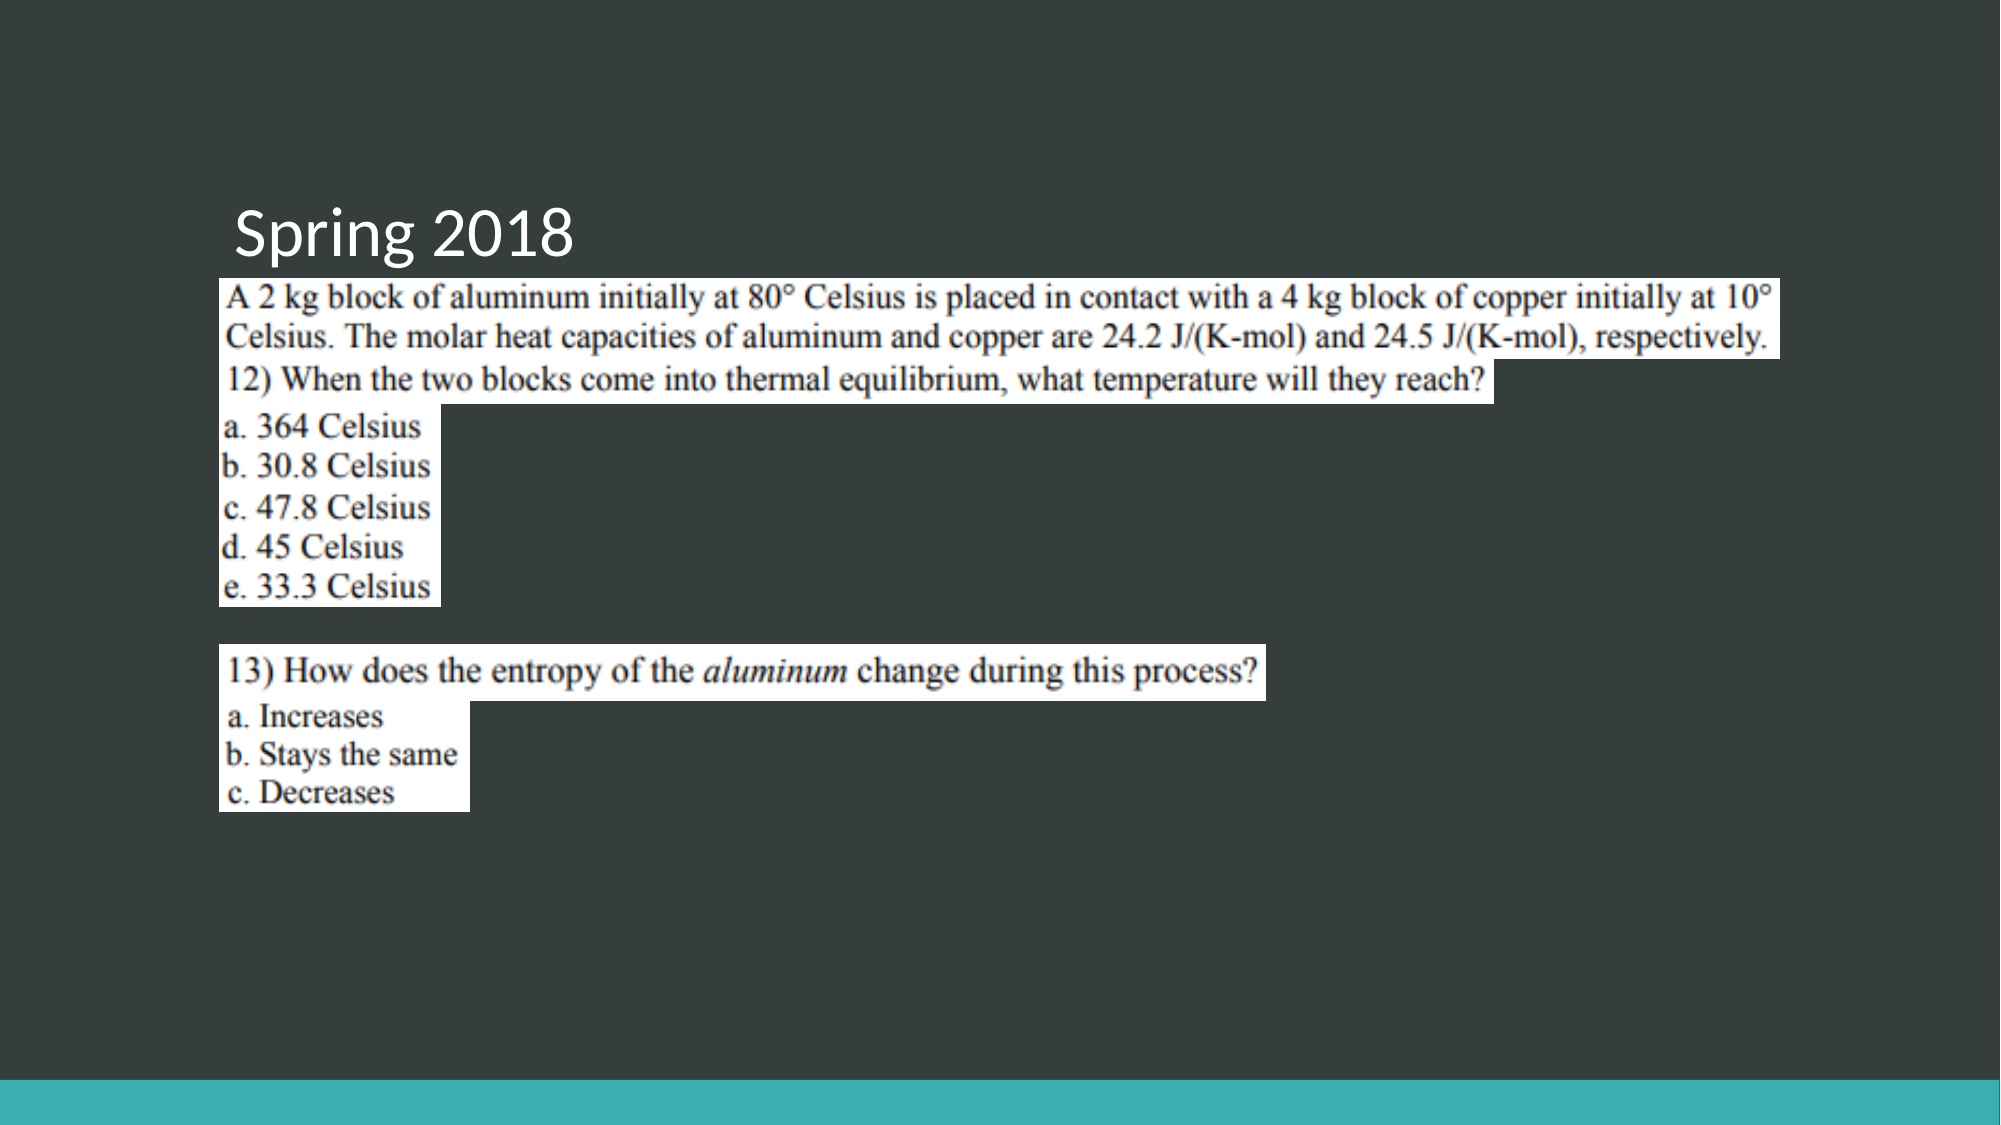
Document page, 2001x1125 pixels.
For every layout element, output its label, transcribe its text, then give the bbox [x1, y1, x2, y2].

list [219, 278, 1780, 359]
picture [219, 644, 1266, 812]
picture [219, 358, 1494, 607]
title Spring 2018 [219, 76, 1780, 278]
